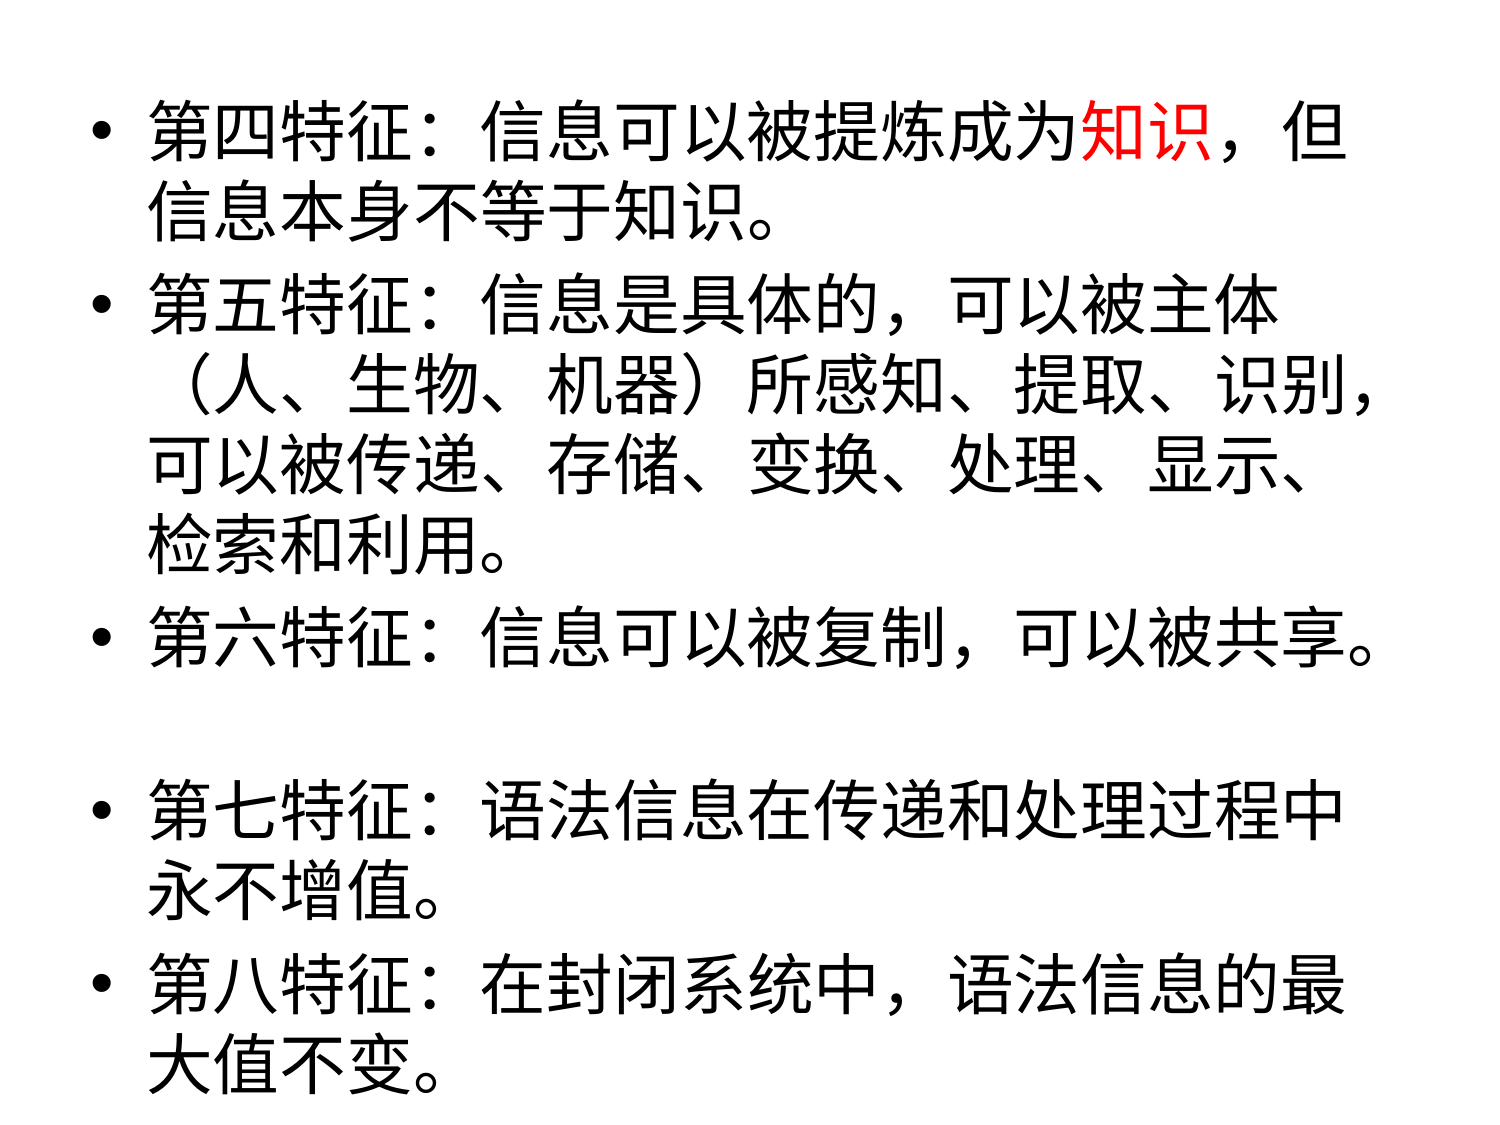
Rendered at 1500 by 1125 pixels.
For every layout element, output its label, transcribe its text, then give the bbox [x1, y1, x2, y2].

list 第四特征：信息可以被提炼成为知识，但信息本身不等于知识。 第五特征：信息是具体的，可以被主体（人、生物、机器）所感知、提取、识别，可以被传递、存储、变换、处理、显示、检索和利用。 第六特征：信息可以被复制，可以被共享。 第七特征：语法信息在传递和处理过程中永不增值。 第八特征：在封闭系统中，语法信息的最大值不变。 [75, 82, 1425, 1005]
